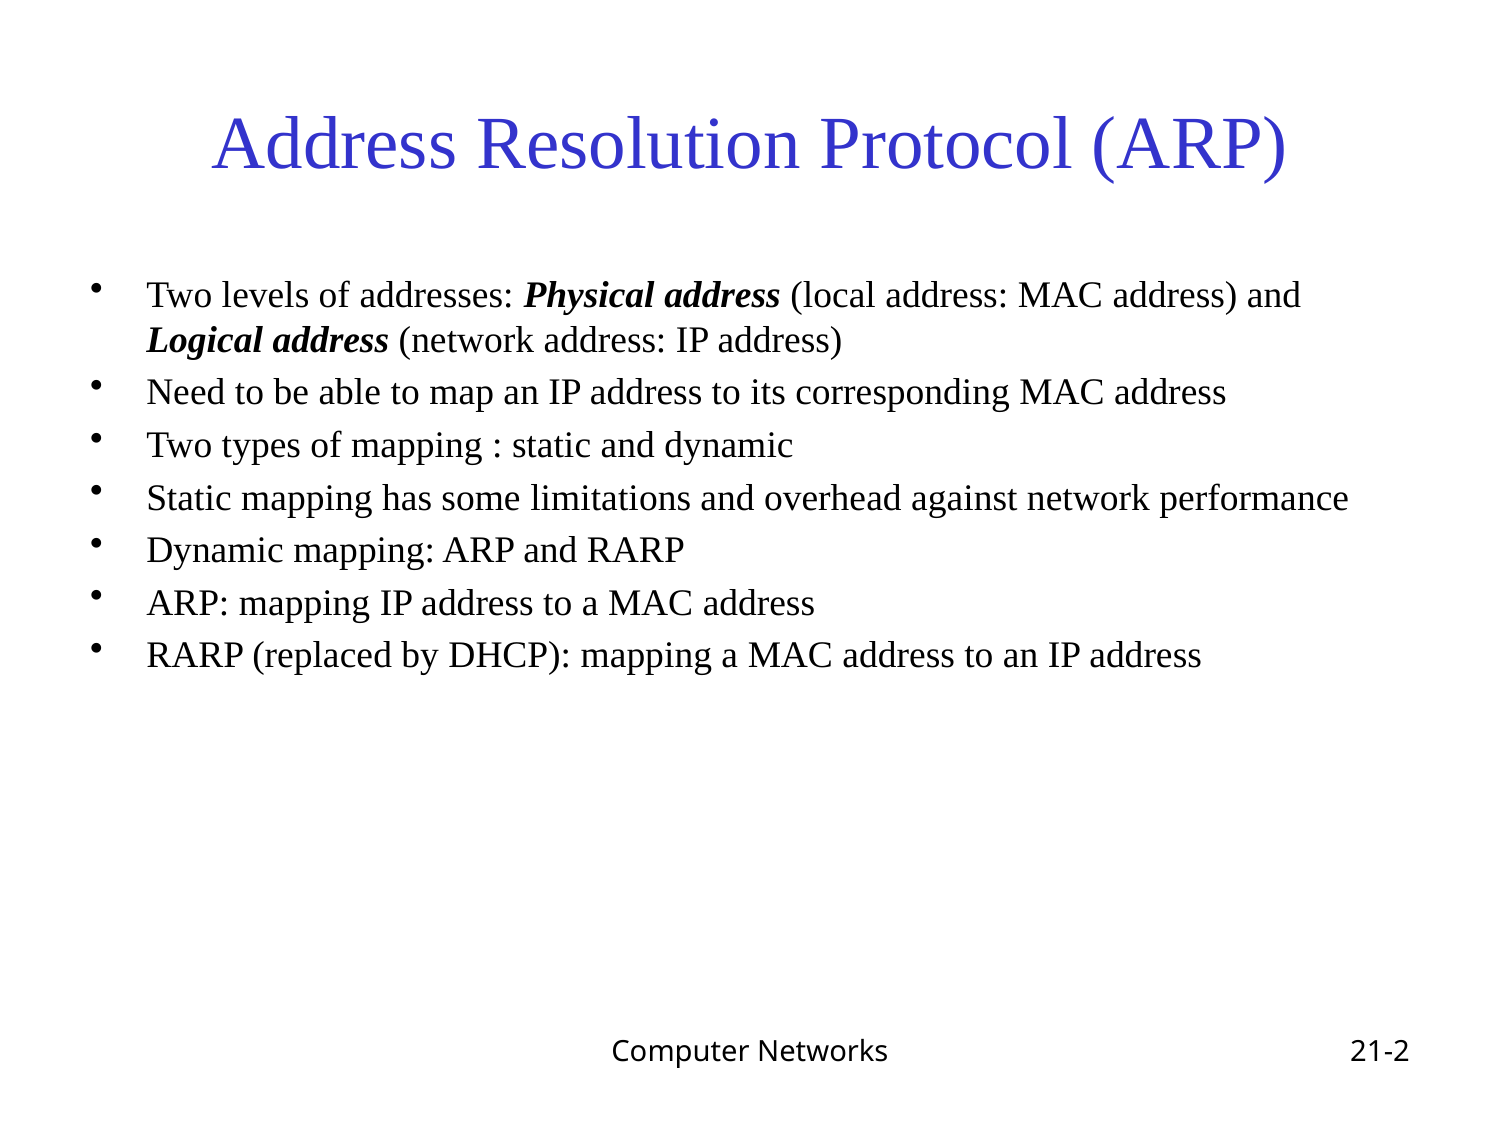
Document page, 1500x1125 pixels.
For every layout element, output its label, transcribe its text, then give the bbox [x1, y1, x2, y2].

slide_number 21-2 [1074, 1024, 1426, 1103]
footer Computer Networks [512, 1024, 988, 1103]
title Address Resolution Protocol (ARP) [75, 45, 1425, 233]
list Two levels of addresses: Physical address (local address: MAC address) and Logical address (network address: IP address) Need to be able to map an IP address to its corresponding MAC address Two types of mapping : static and dynamic Static mapping has some limitations and overhead against network performance Dynamic mapping: ARP and RARP ARP: mapping IP address to a MAC address RARP (replaced by DHCP): mapping a MAC address to an IP address [75, 262, 1425, 762]
